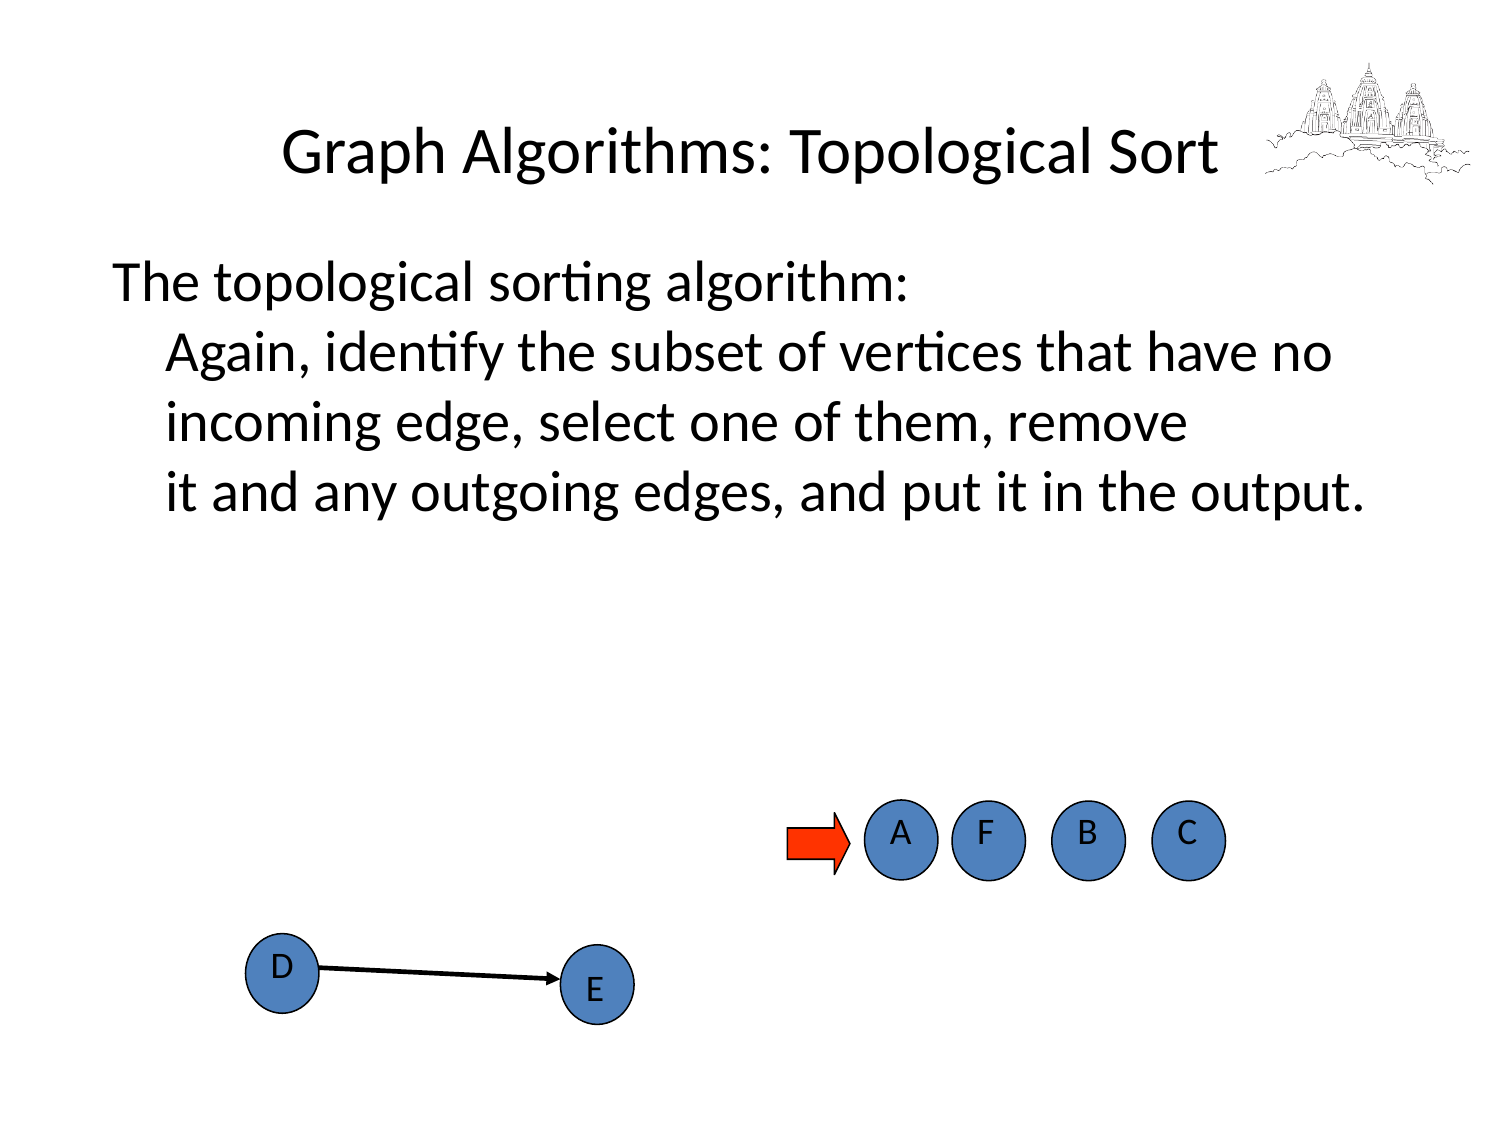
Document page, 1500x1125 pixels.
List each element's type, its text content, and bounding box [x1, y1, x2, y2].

text_box F [962, 799, 1012, 860]
text_box B [1062, 799, 1112, 860]
text_box D [255, 933, 306, 994]
text_box [952, 810, 1026, 881]
text_box [574, 1016, 620, 1025]
text_box [1051, 810, 1126, 881]
text_box [318, 967, 560, 985]
text_box Graph Algorithms: Topological Sort [266, 99, 1236, 195]
text_box A [874, 799, 925, 860]
text_box C [1162, 799, 1212, 860]
text_box E [571, 956, 621, 1016]
text_box The topological sorting algorithm: Again, identify the subset of vertices that have no incoming edge, select one of them, remove it and any outgoing edges, and put it in the output. [97, 235, 1382, 531]
text_box [245, 943, 319, 1014]
picture [1265, 62, 1471, 185]
text_box [560, 944, 635, 1015]
text_box [787, 812, 850, 875]
text_box [1152, 810, 1226, 881]
text_box [864, 809, 938, 880]
